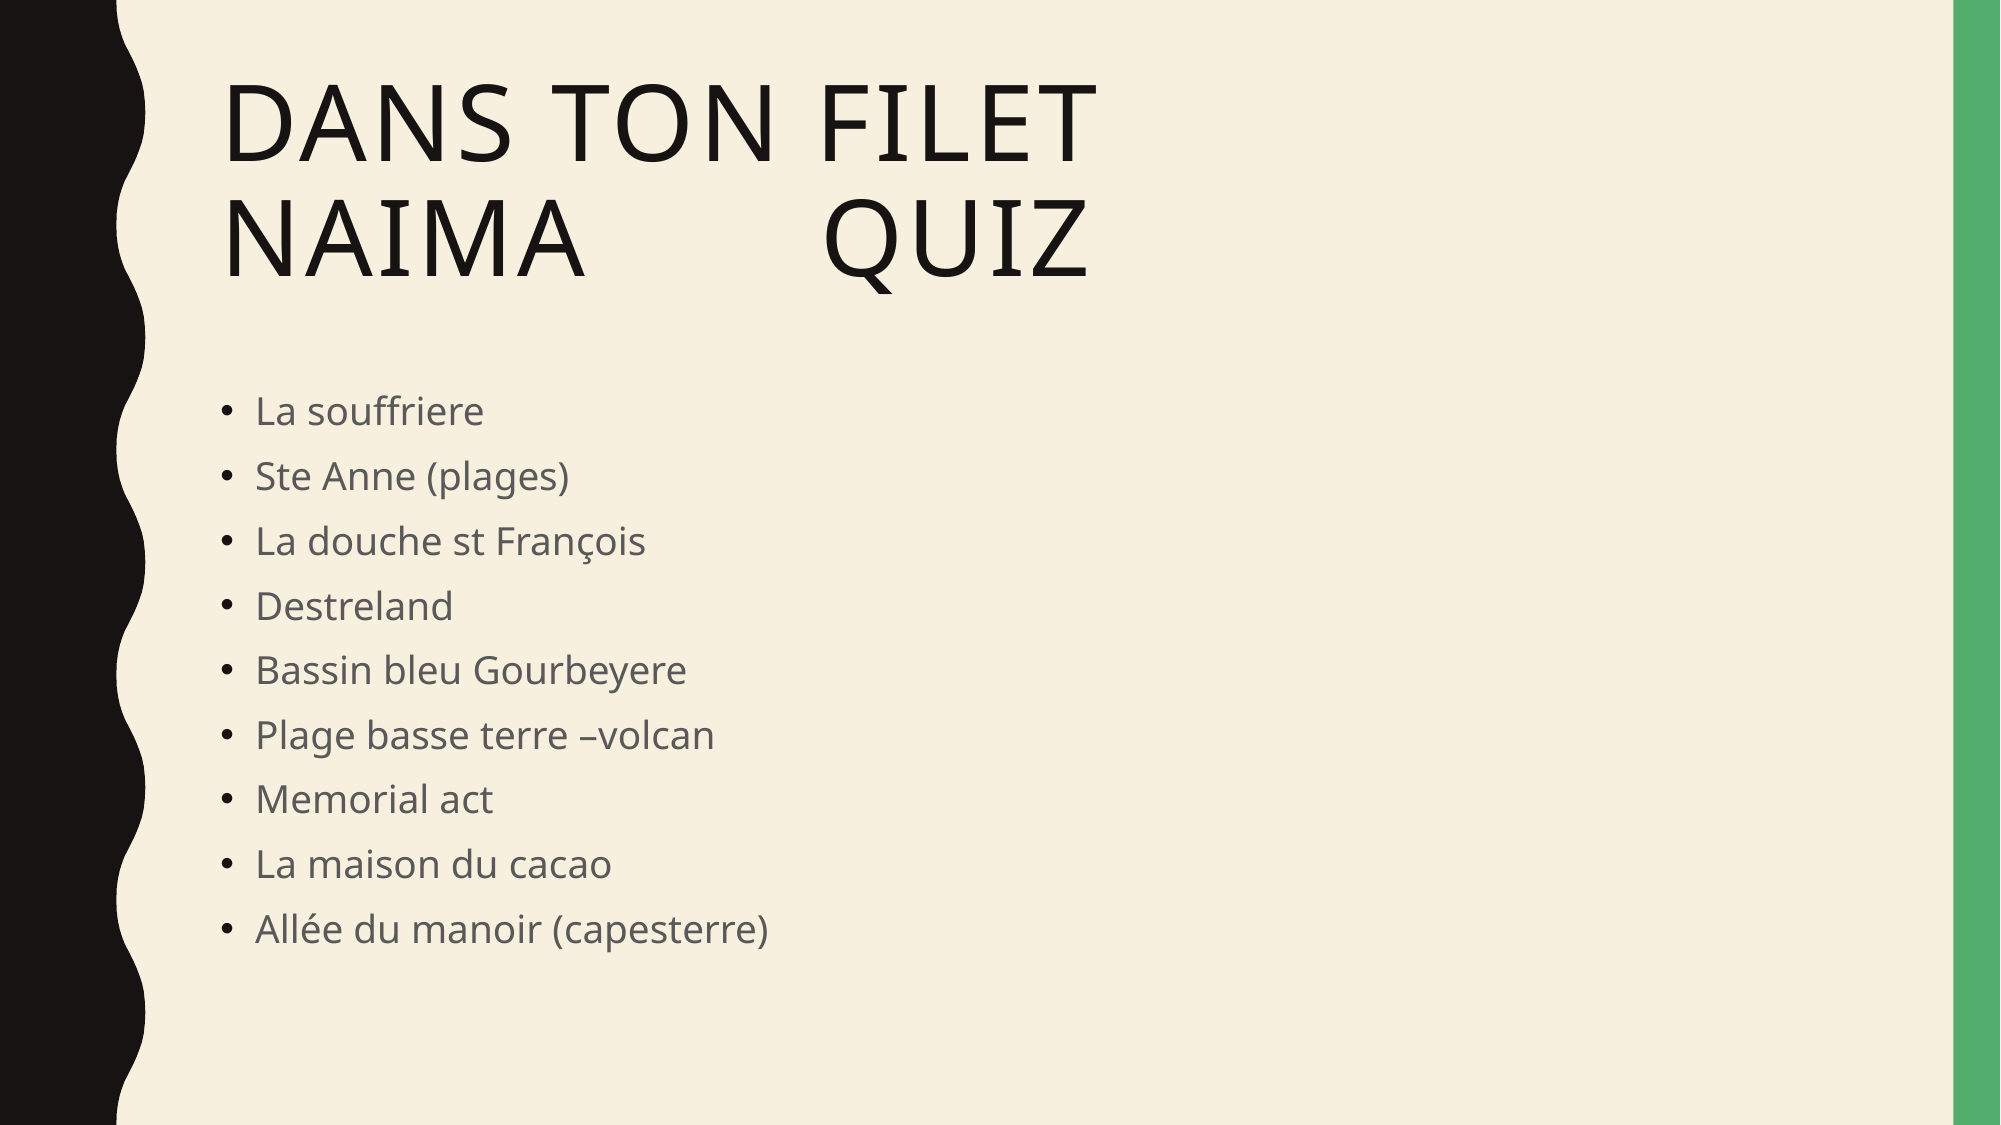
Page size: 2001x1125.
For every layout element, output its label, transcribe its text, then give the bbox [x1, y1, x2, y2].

title Dans ton filet naima quiz [205, 62, 1875, 308]
list La souffriere Ste Anne (plages) La douche st François Destreland Bassin bleu Gourbeyere Plage basse terre –volcan Memorial act La maison du cacao Allée du manoir (capesterre) [205, 375, 1875, 965]
